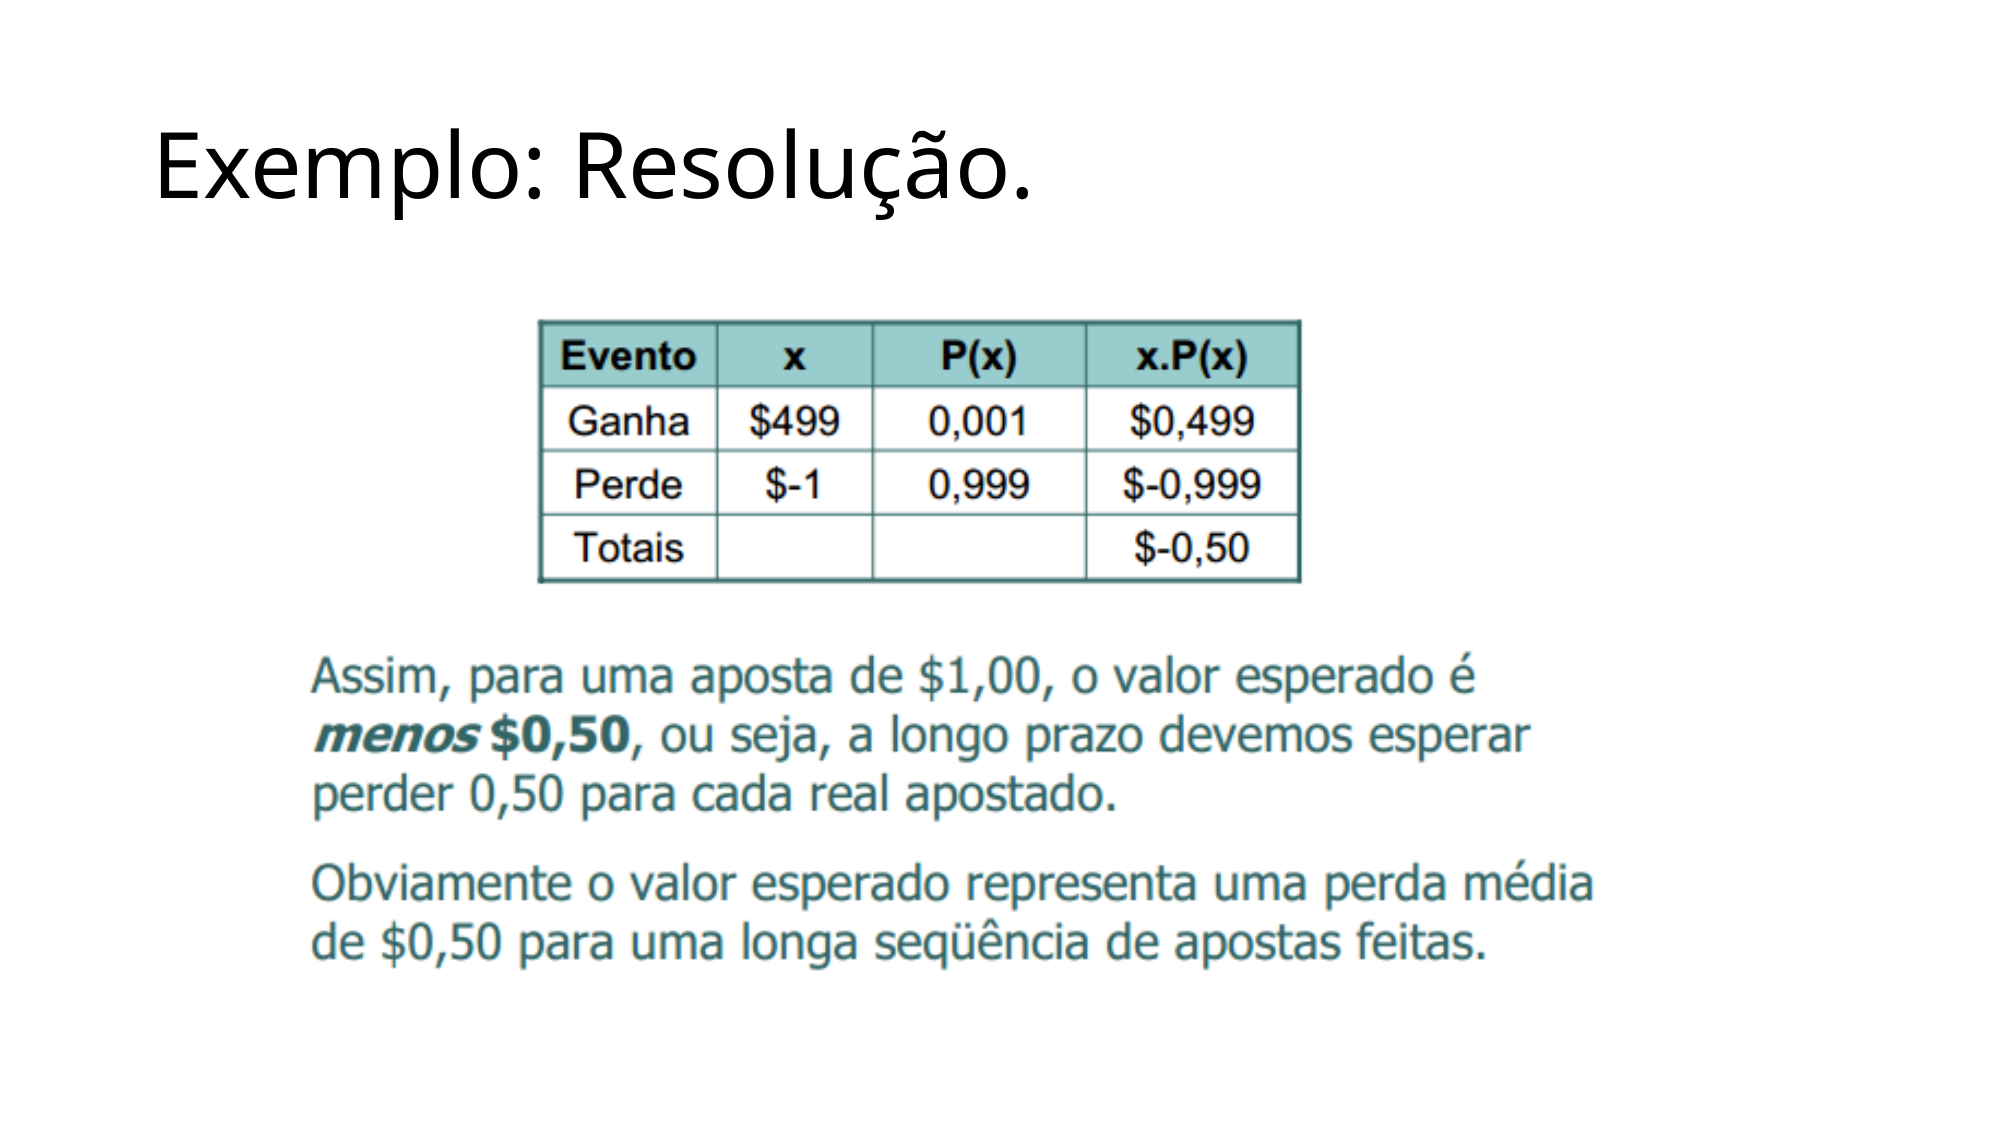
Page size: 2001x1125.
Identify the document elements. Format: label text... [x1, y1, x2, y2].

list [265, 237, 1610, 1058]
title Exemplo: Resolução. [137, 59, 1863, 278]
